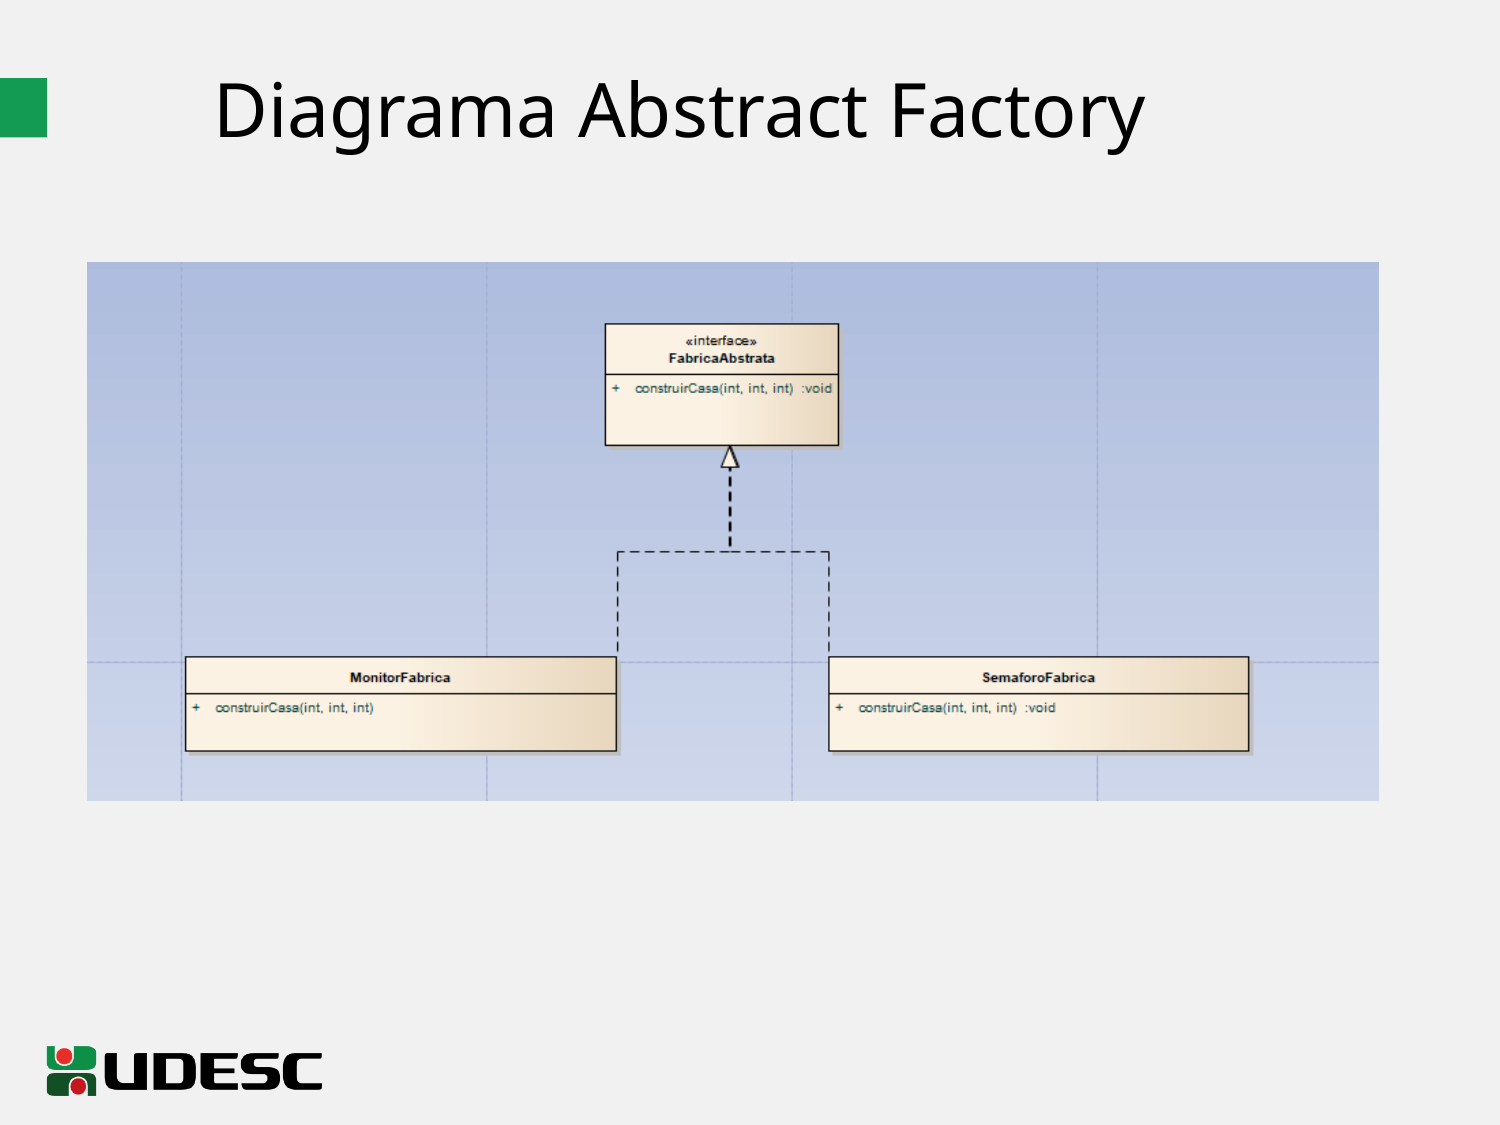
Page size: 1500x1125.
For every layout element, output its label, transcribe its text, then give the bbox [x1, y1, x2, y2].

picture [87, 262, 1379, 801]
text_box [46, 1046, 322, 1096]
title Diagrama Abstract Factory [77, 60, 1300, 251]
text_box [0, 78, 47, 138]
